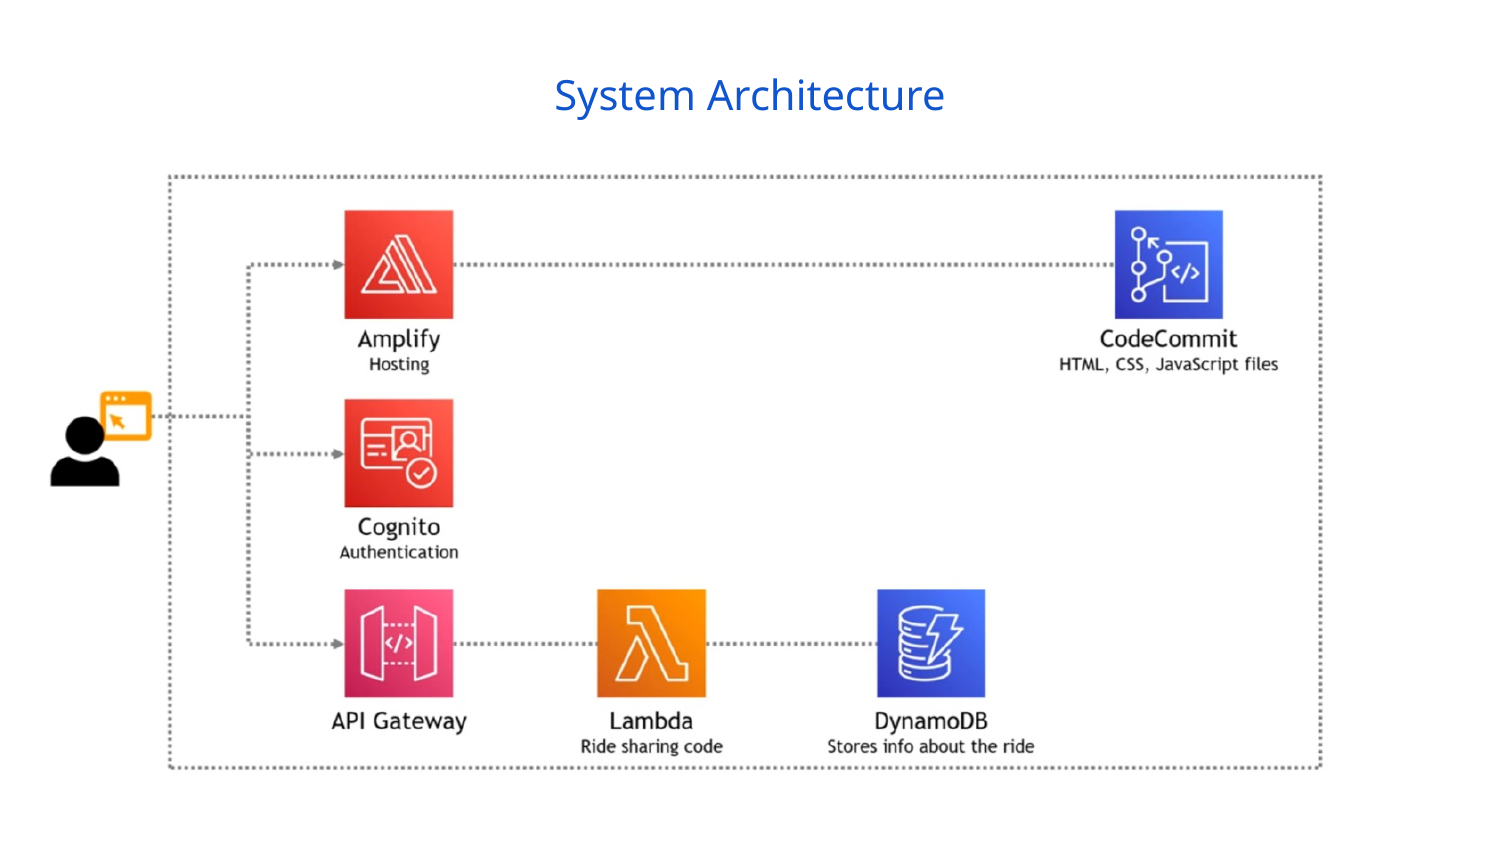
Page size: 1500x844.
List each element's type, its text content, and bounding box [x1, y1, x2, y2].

picture [24, 150, 1449, 819]
text_box System Architecture [456, 55, 1044, 132]
